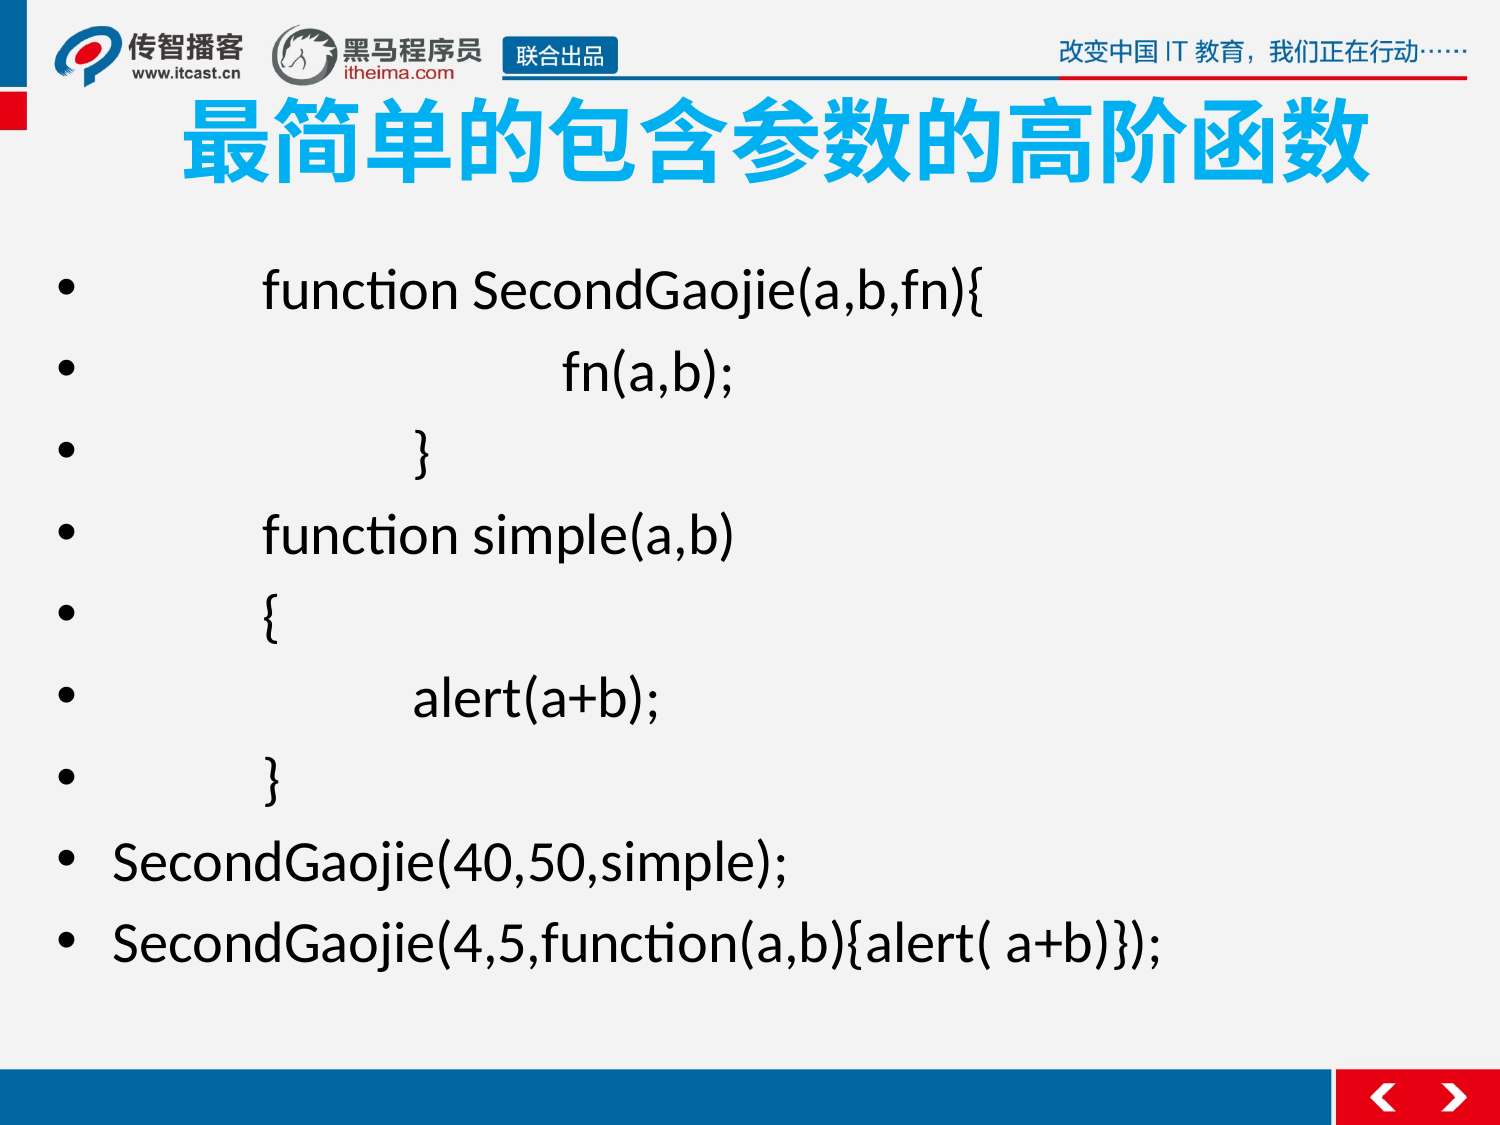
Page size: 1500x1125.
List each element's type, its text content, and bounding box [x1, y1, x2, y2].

list function SecondGaojie(a,b,fn){ fn(a,b); } function simple(a,b) { alert(a+b); } SecondGaojie(40,50,simple); SecondGaojie(4,5,function(a,b){alert( a+b)}); [41, 243, 1425, 1005]
title 最简单的包含参数的高阶函数 [88, 73, 1465, 205]
picture [0, 0, 1500, 1125]
